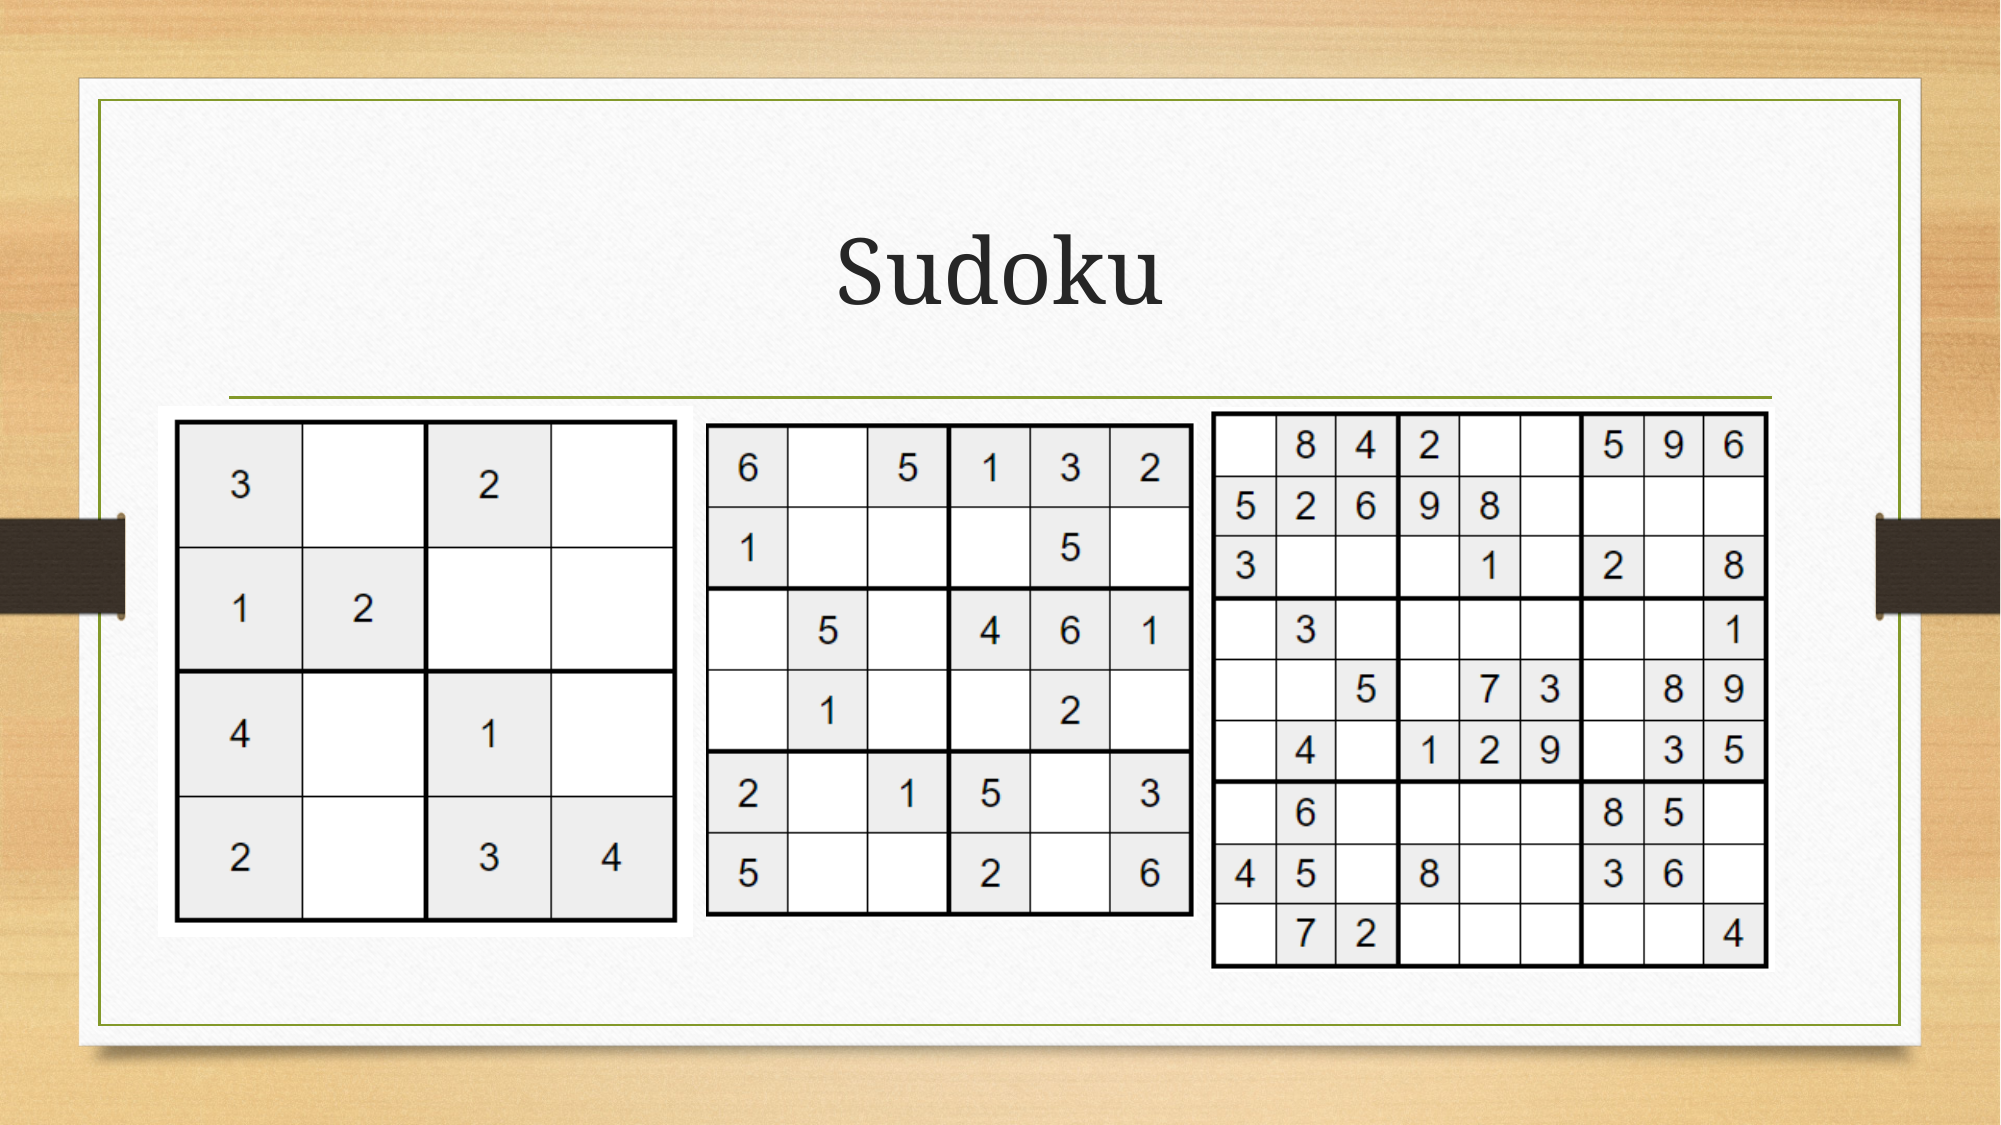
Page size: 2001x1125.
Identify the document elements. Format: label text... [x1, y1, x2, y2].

picture [0, 0, 2001, 1125]
title Sudoku [212, 161, 1788, 375]
